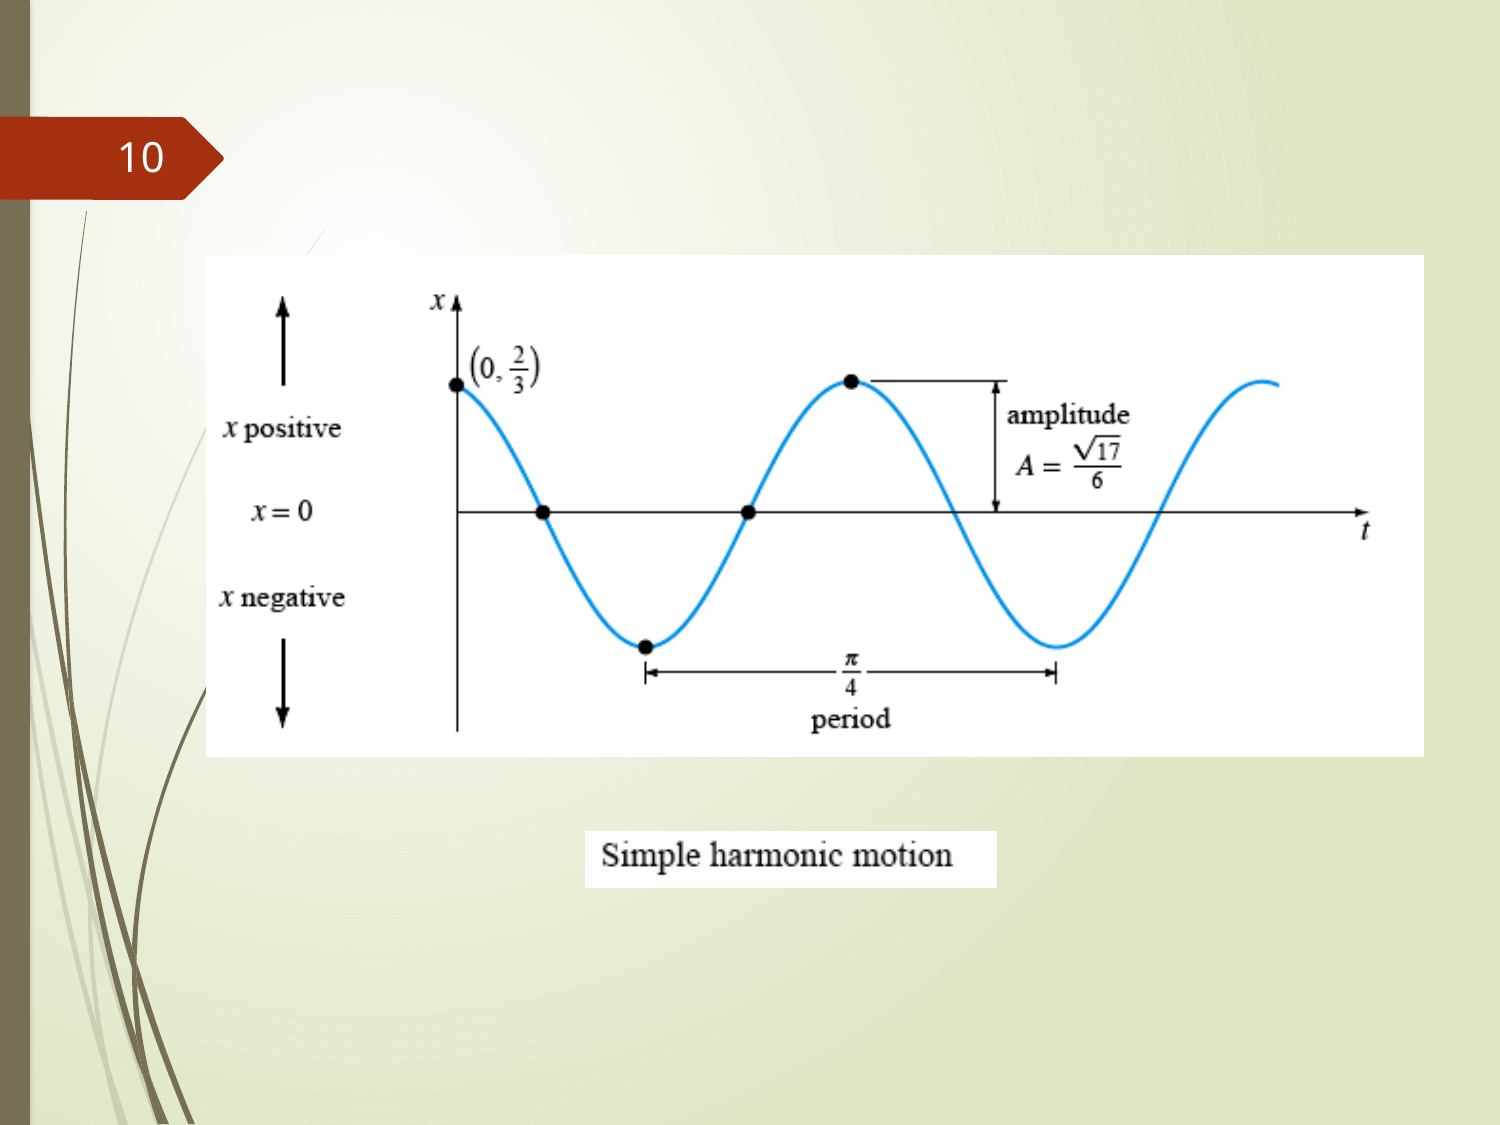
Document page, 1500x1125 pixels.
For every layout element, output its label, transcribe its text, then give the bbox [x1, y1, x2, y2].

picture [206, 255, 1424, 757]
picture [585, 831, 997, 888]
slide_number 10 [83, 129, 180, 190]
